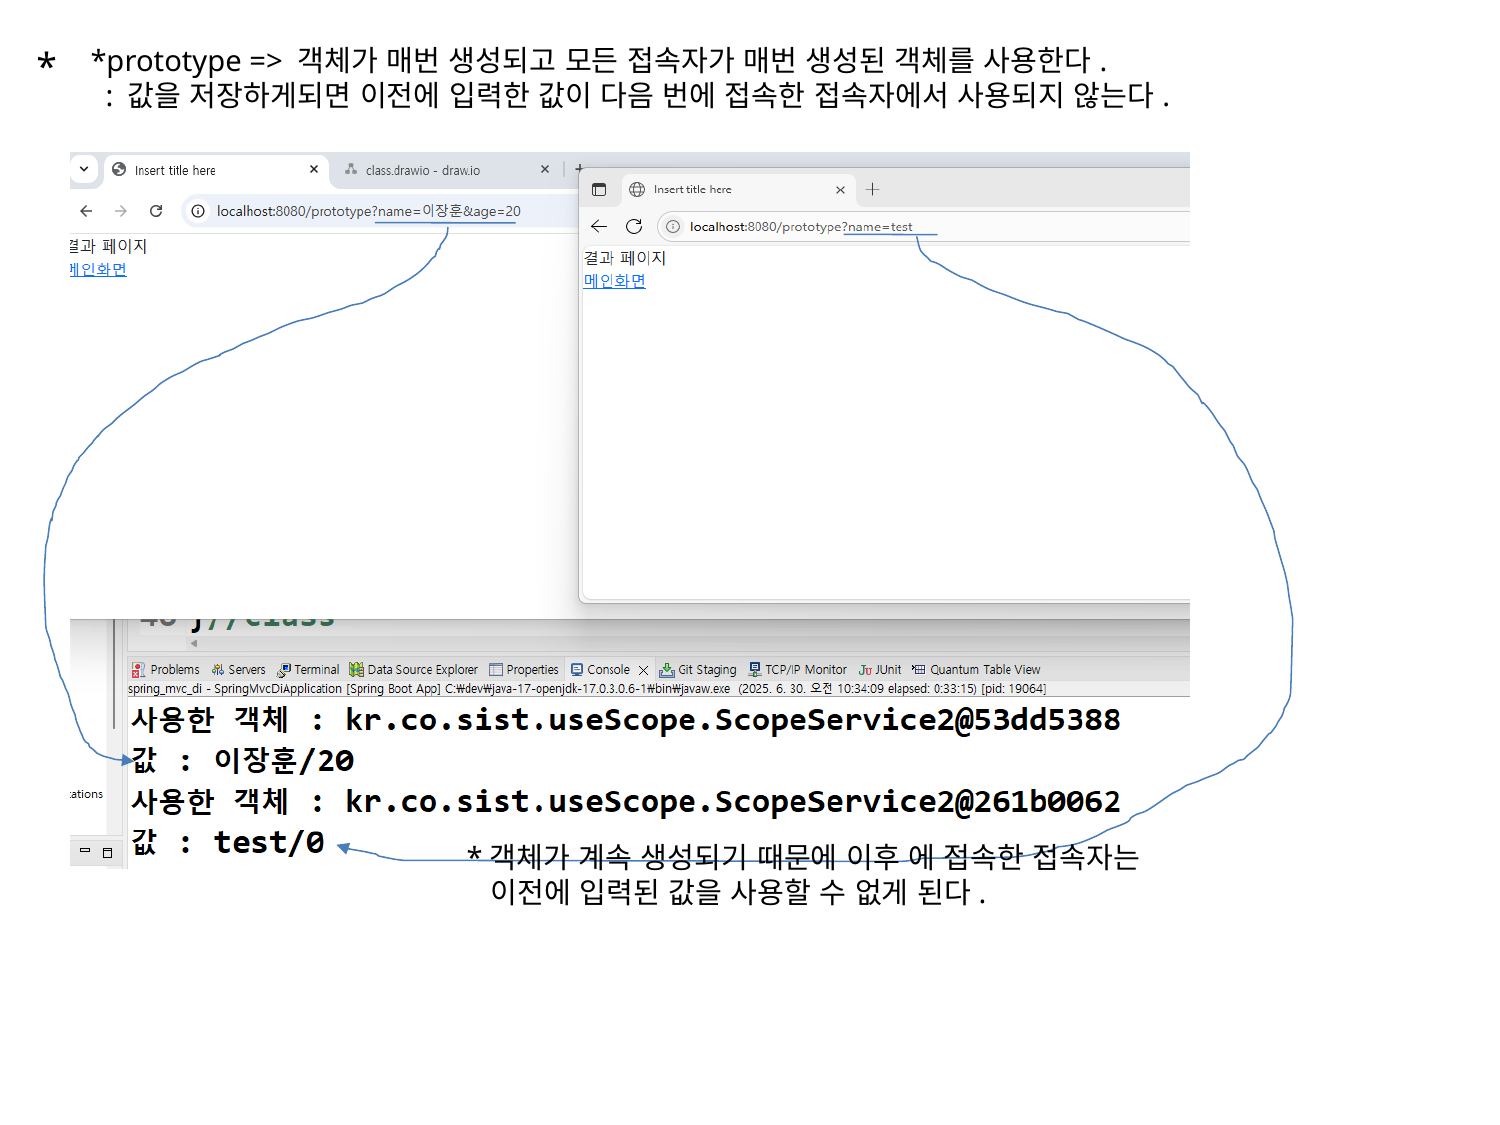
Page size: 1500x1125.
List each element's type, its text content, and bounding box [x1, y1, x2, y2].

text_box *객체가 계속 생성되기 때문에 이후 에 접속한 접속자는 이전에 입력된 값을 사용할 수 없게 된다. [451, 876, 1165, 917]
text_box [1195, 391, 1294, 784]
text_box * [21, 35, 72, 95]
text_box [43, 484, 64, 687]
picture [70, 152, 1190, 869]
text_box *prototype => 객체가 매번 생성되고 모든 접속자가 매번 생성된 객체를 사용한다. : 값을 저장하게되면 이전에 입력한 값이 다음 번에 접속한 접속자에서 사용되지 않는다. [75, 35, 1185, 120]
